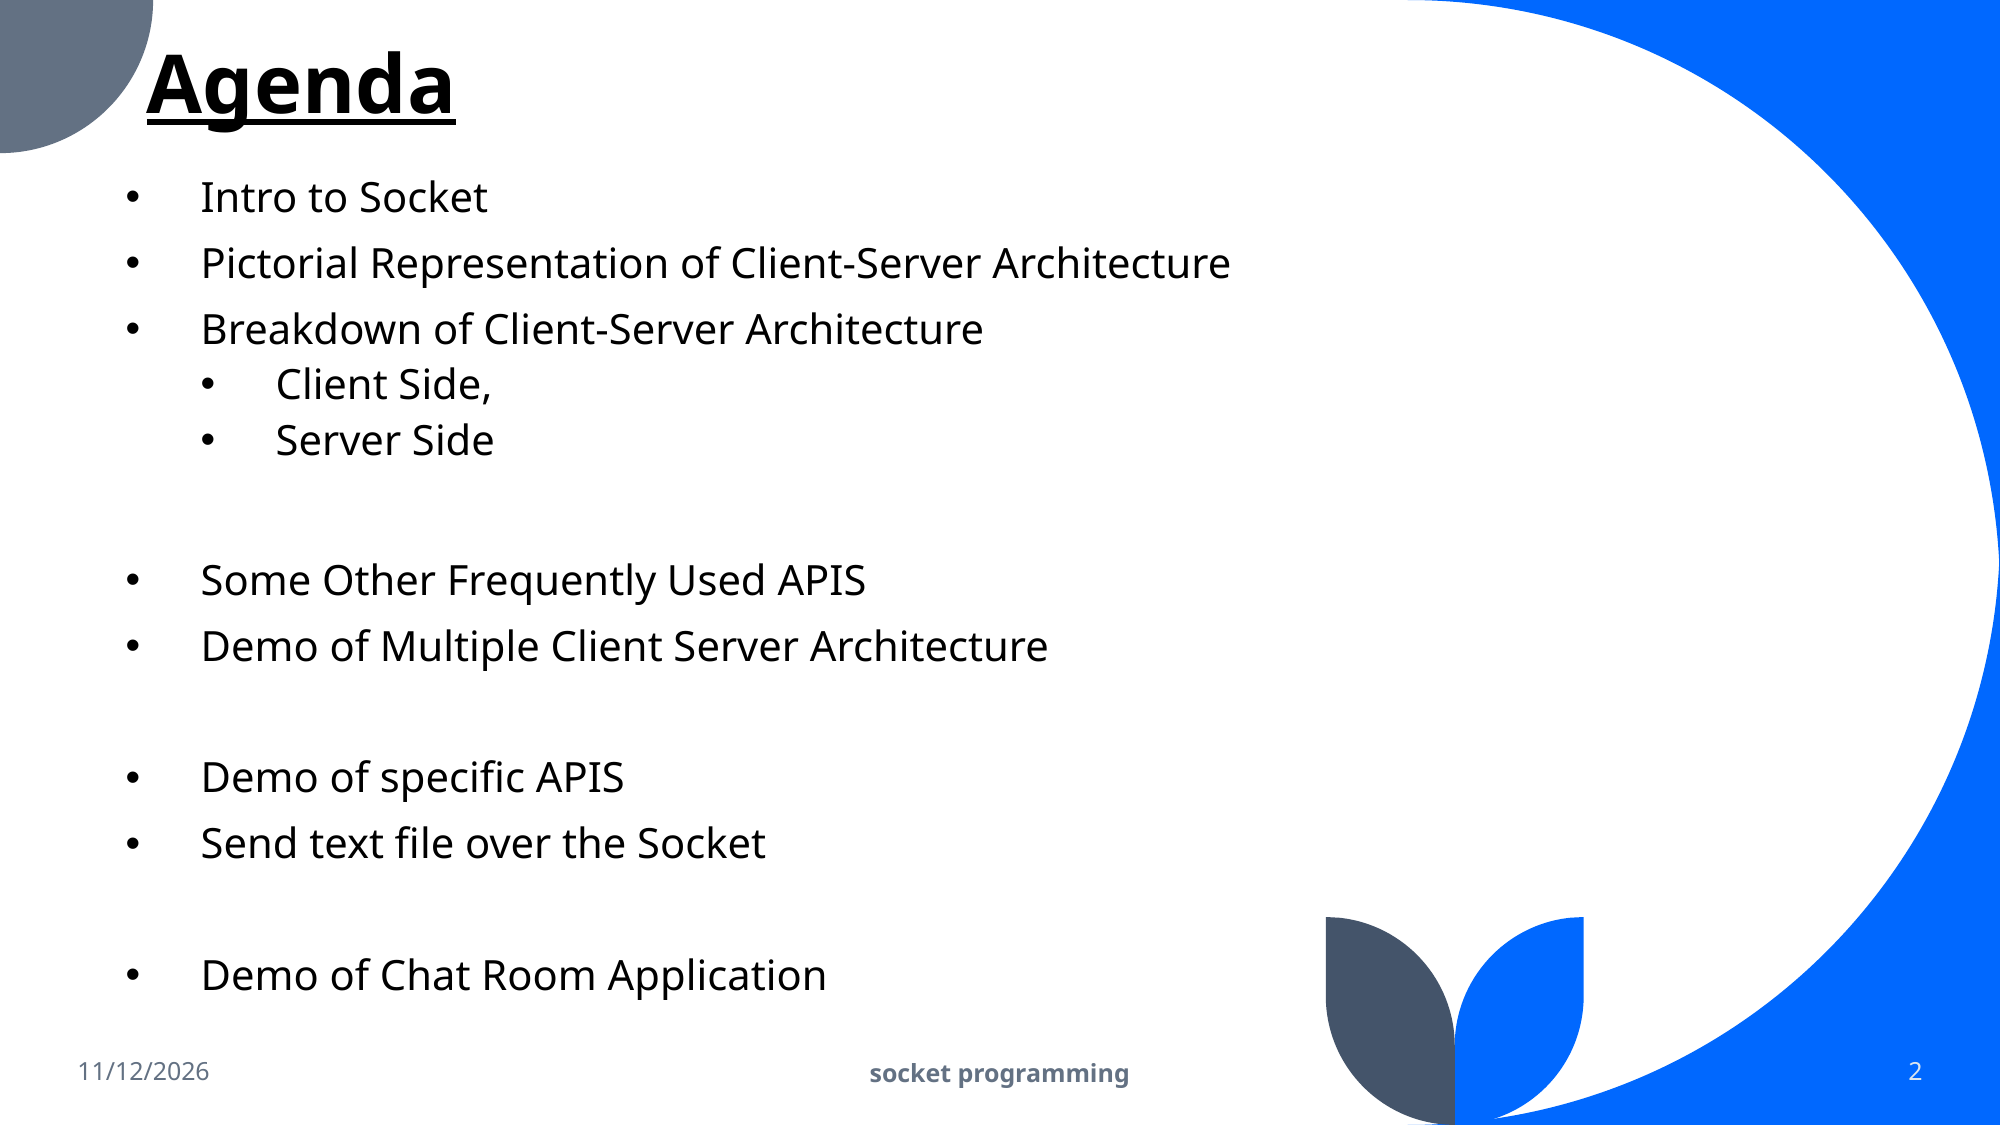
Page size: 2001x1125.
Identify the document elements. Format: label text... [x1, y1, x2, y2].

list Intro to Socket Pictorial Representation of Client-Server Architecture Breakdown of Client-Server Architecture Client Side, Server Side Some Other Frequently Used APIS Demo of Multiple Client Server Architecture Demo of specific APIS Send text file over the Socket Demo of Chat Room Application [110, 168, 1796, 1013]
footer socket programming [662, 1042, 1338, 1103]
slide_number 2 [1665, 1042, 1938, 1103]
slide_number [62, 1042, 513, 1103]
title Agenda [131, 52, 1736, 139]
